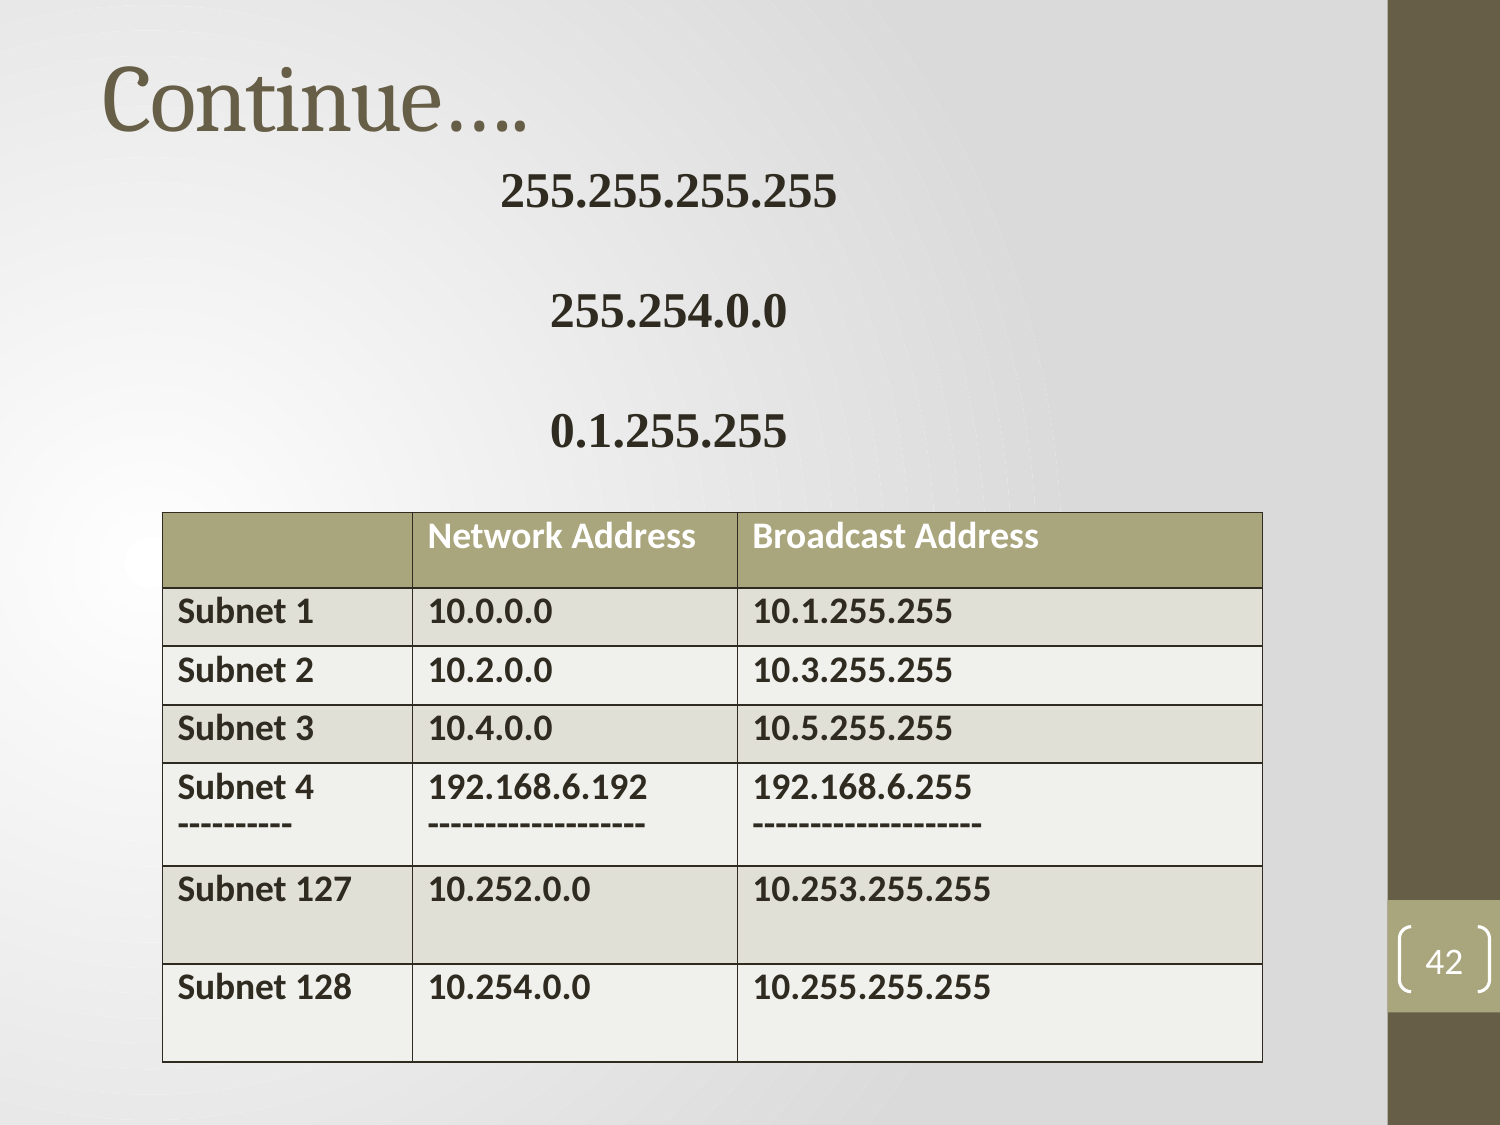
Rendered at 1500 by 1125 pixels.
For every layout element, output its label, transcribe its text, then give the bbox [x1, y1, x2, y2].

table_cell Subnet 128 [163, 965, 412, 1061]
table_cell 10.3.255.255 [738, 647, 1262, 704]
title Continue…. [87, 0, 1338, 187]
table_cell Subnet 1 [163, 589, 412, 645]
table_cell 192.168.6.255 -------------------- [738, 764, 1262, 865]
table_cell 10.254.0.0 [413, 965, 737, 1061]
table_cell 10.255.255.255 [738, 965, 1262, 1061]
table_cell 10.0.0.0 [413, 589, 737, 645]
slide_number 42 [1397, 925, 1492, 994]
table_cell 10.2.0.0 [413, 647, 737, 704]
table_cell 10.252.0.0 [413, 867, 737, 963]
table_header [163, 513, 412, 587]
table_header Broadcast Address [738, 513, 1262, 587]
table_cell Subnet 127 [163, 867, 412, 963]
table_cell Subnet 3 [163, 706, 412, 762]
table_cell 10.253.255.255 [738, 867, 1262, 963]
table_cell 10.4.0.0 [413, 706, 737, 762]
table_cell Subnet 4 ---------- [163, 764, 412, 865]
table_cell 192.168.6.192 ------------------- [413, 764, 737, 865]
table_cell 10.5.255.255 [738, 706, 1262, 762]
text_box 255.255.255.255 255.254.0.0 0.1.255.255 [312, 149, 1025, 465]
table_cell 10.1.255.255 [738, 589, 1262, 645]
table_header Network Address [413, 513, 737, 587]
table_cell Subnet 2 [163, 647, 412, 704]
